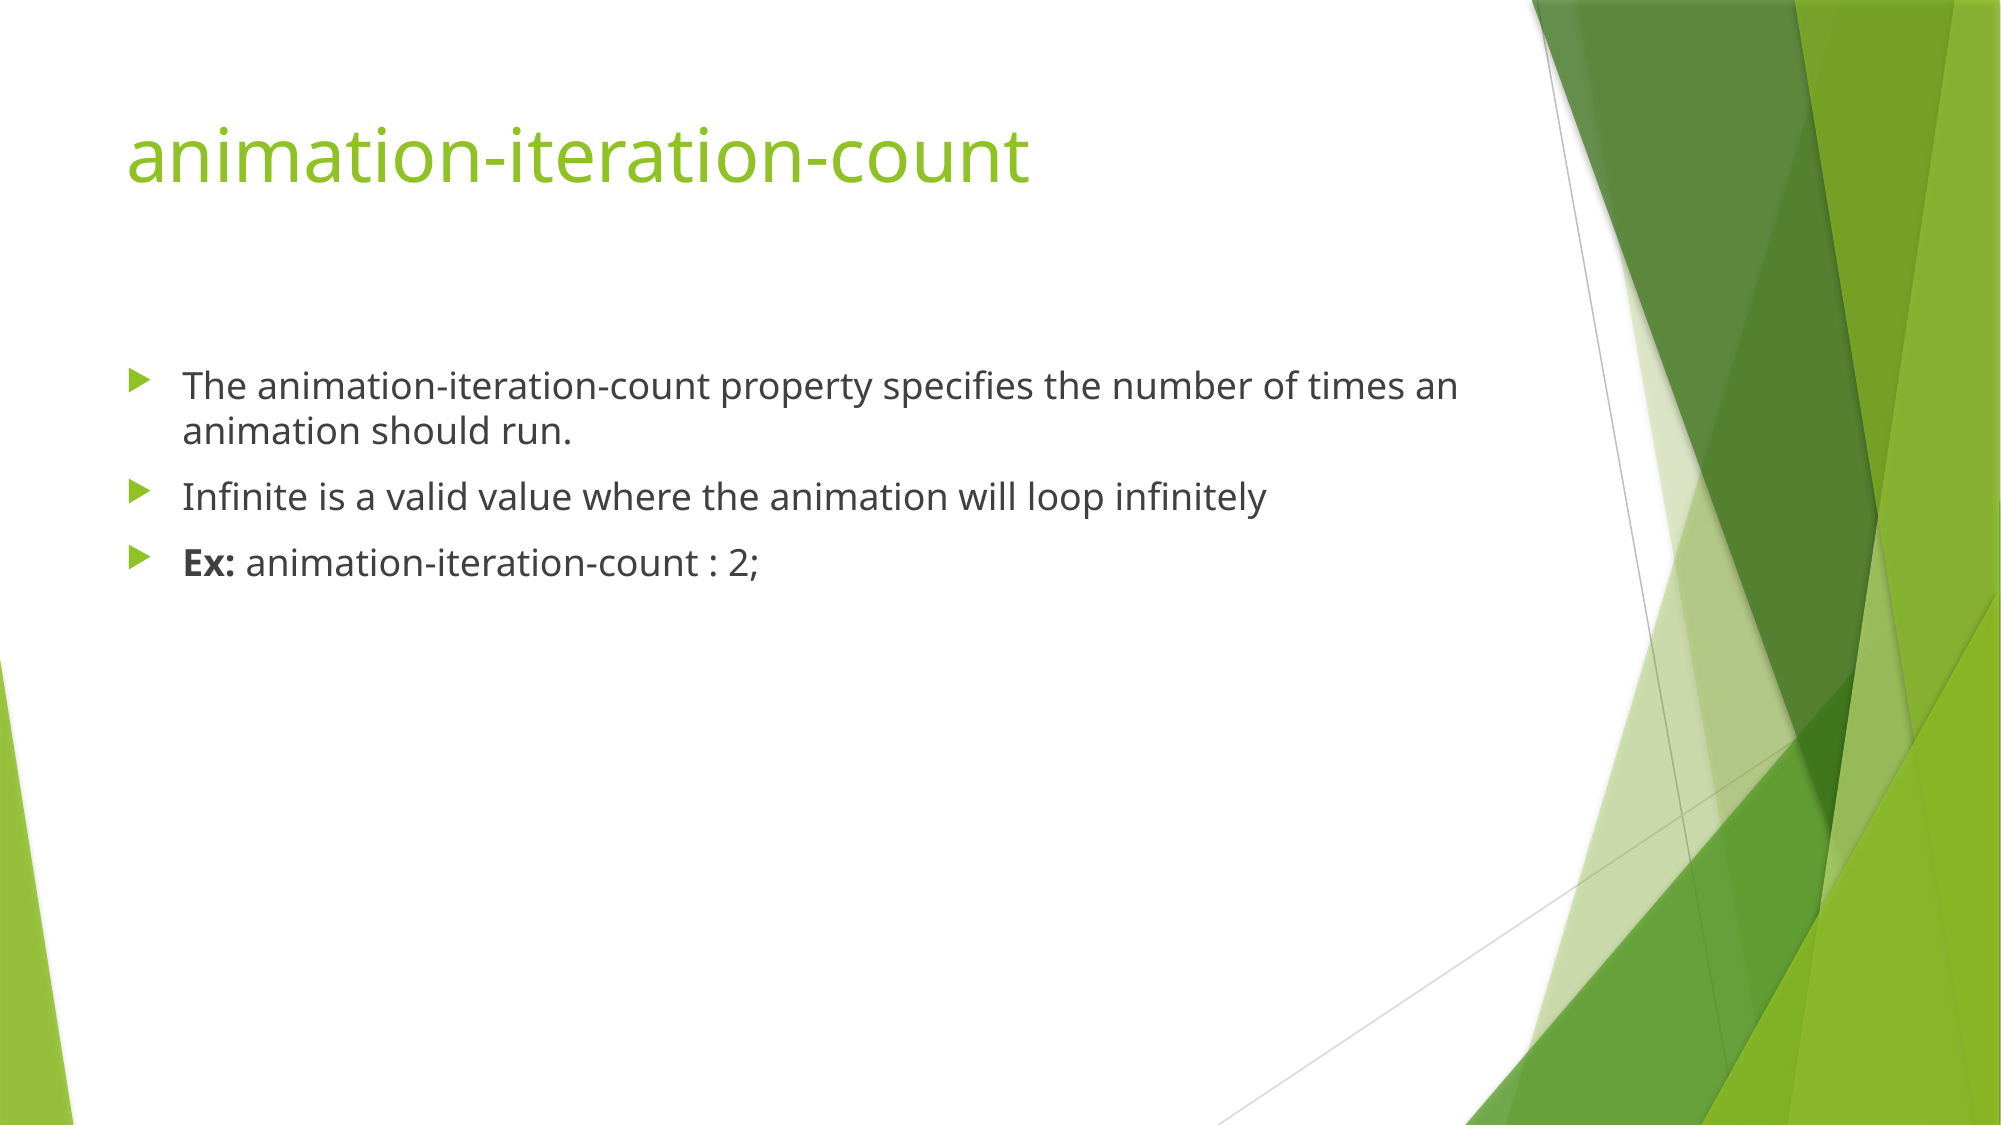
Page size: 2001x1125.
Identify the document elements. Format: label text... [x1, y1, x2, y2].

title animation-iteration-count [111, 99, 1522, 317]
list The animation-iteration-count property specifies the number of times an animation should run. Infinite is a valid value where the animation will loop infinitely Ex: animation-iteration-count : 2; [111, 354, 1522, 992]
